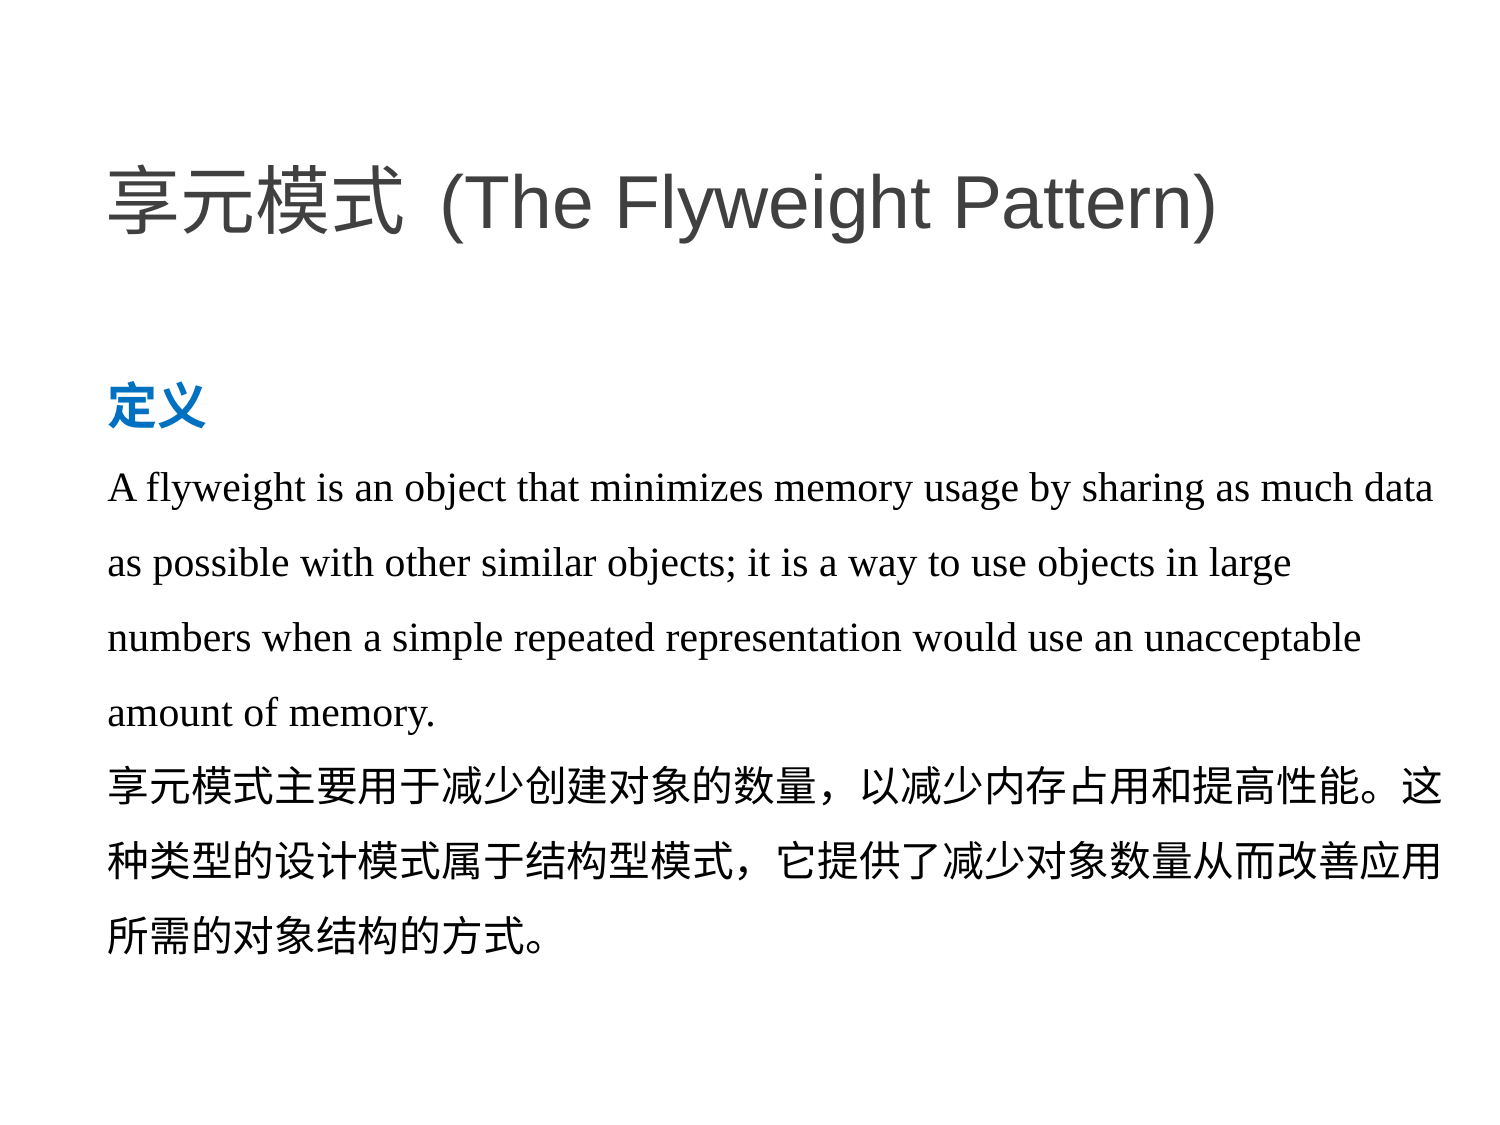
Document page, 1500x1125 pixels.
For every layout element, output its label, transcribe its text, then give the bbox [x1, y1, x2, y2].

text_box 享元模式 (The Flyweight Pattern) [93, 108, 1388, 272]
text_box 定义 A flyweight is an object that minimizes memory usage by sharing as much data as possible with other similar objects; it is a way to use objects in large numbers when a simple repeated representation would use an unacceptable amount of memory. 享元模式主要用于减少创建对象的数量，以减少内存占用和提高性能。这种类型的设计模式属于结构型模式，它提供了减少对象数量从而改善应用所需的对象结构的方式。 [92, 337, 1461, 968]
